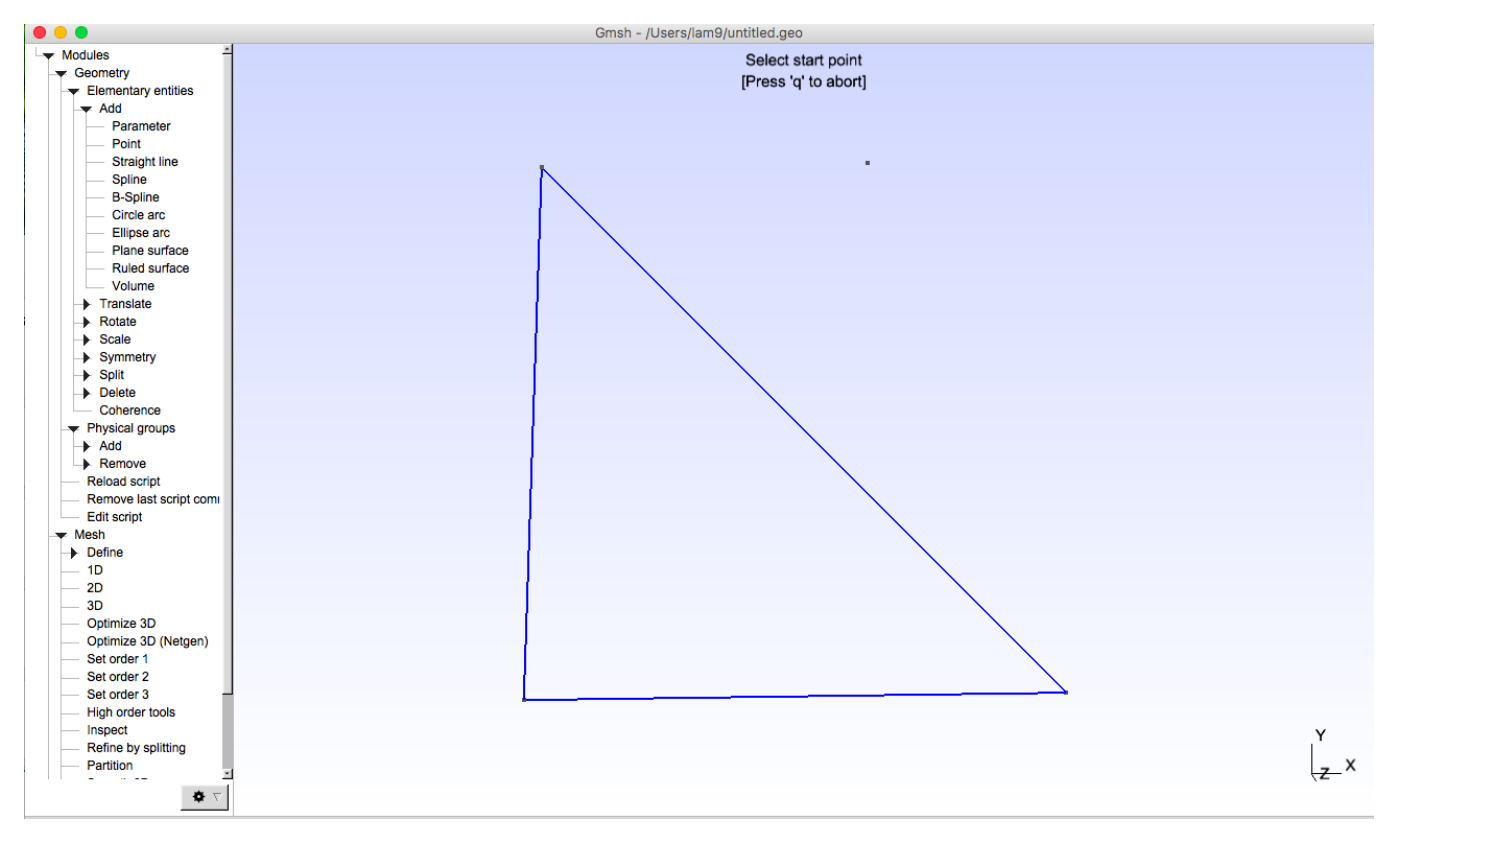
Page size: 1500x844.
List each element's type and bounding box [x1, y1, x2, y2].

picture [24, 24, 1374, 819]
